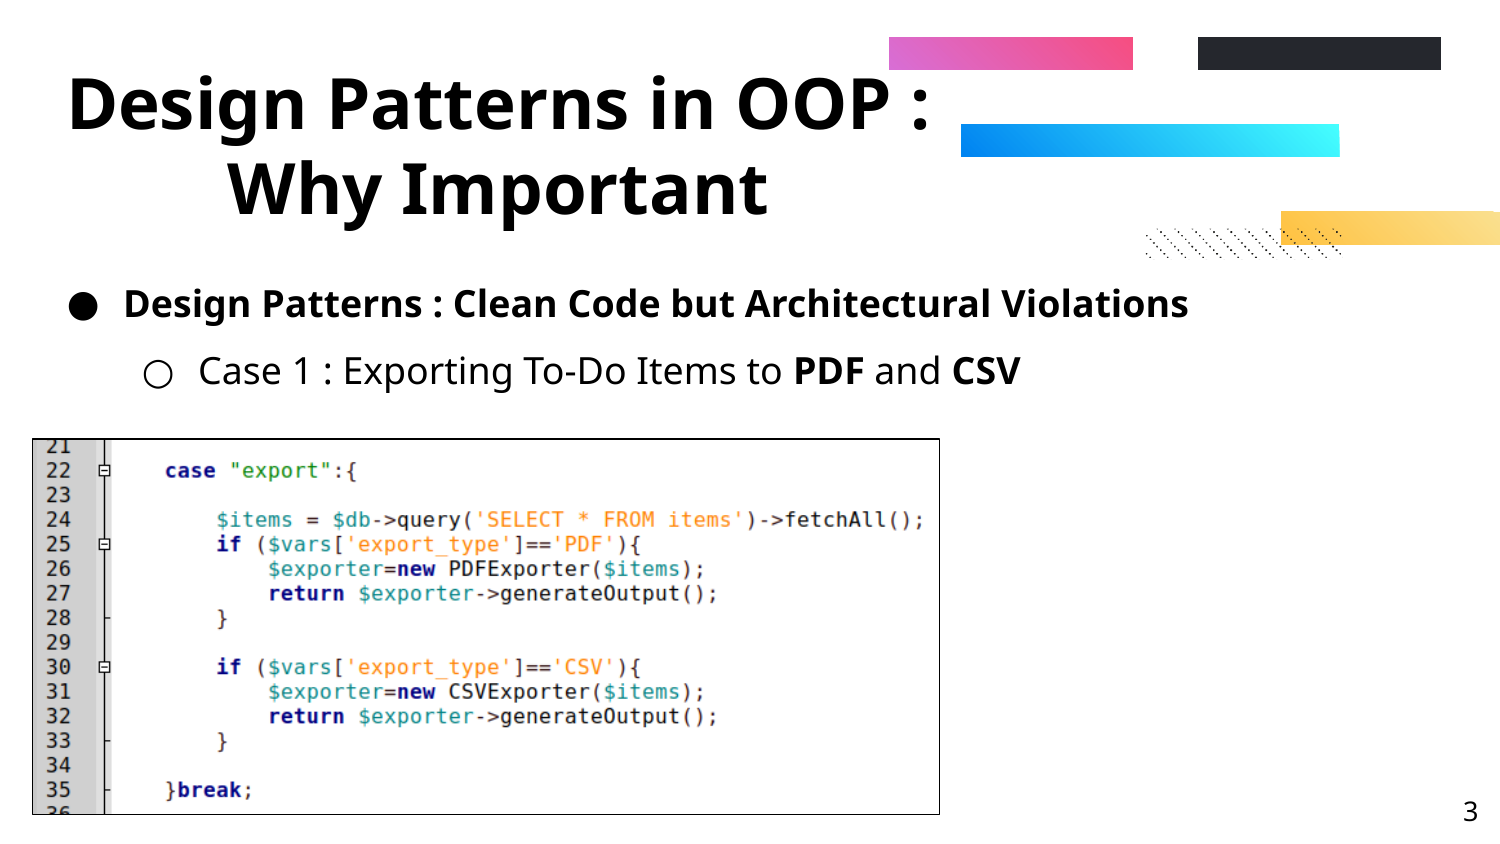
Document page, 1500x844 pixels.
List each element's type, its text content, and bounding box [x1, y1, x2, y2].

picture [32, 439, 939, 814]
slide_number ‹#› [1403, 779, 1494, 844]
picture [1144, 228, 1343, 242]
title Design Patterns in OOP : Why Important [39, 37, 959, 242]
subtitle Design Patterns : Clean Code but Architectural Violations Case 1 : Exporting To-Do Items to PDF and CSV [33, 242, 1494, 807]
